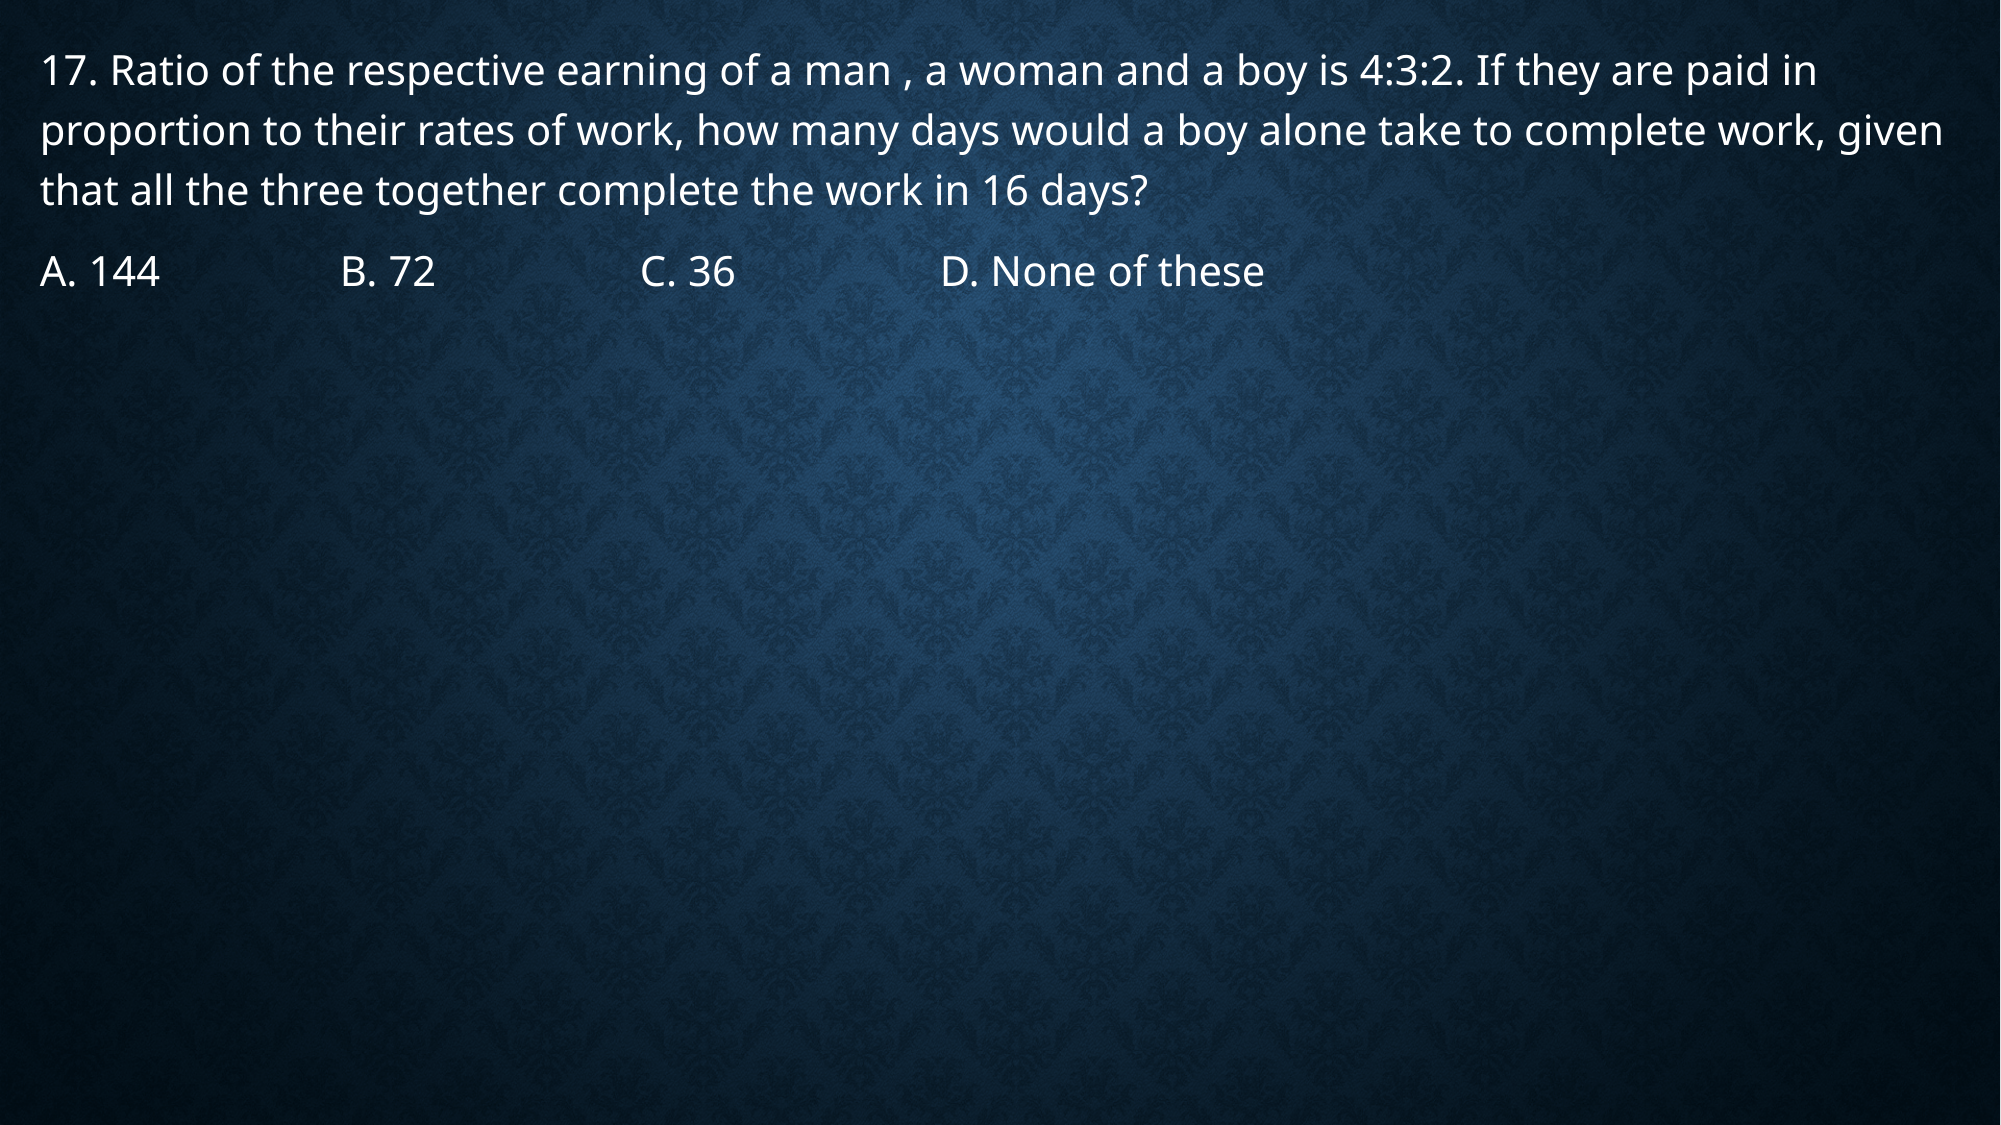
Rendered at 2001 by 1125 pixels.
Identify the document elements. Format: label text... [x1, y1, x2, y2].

list 17. Ratio of the respective earning of a man , a woman and a boy is 4:3:2. If they are paid in proportion to their rates of work, how many days would a boy alone take to complete work, given that all the three together complete the work in 16 days? A. 144 B. 72 C. 36 D. None of these [24, 26, 1985, 950]
